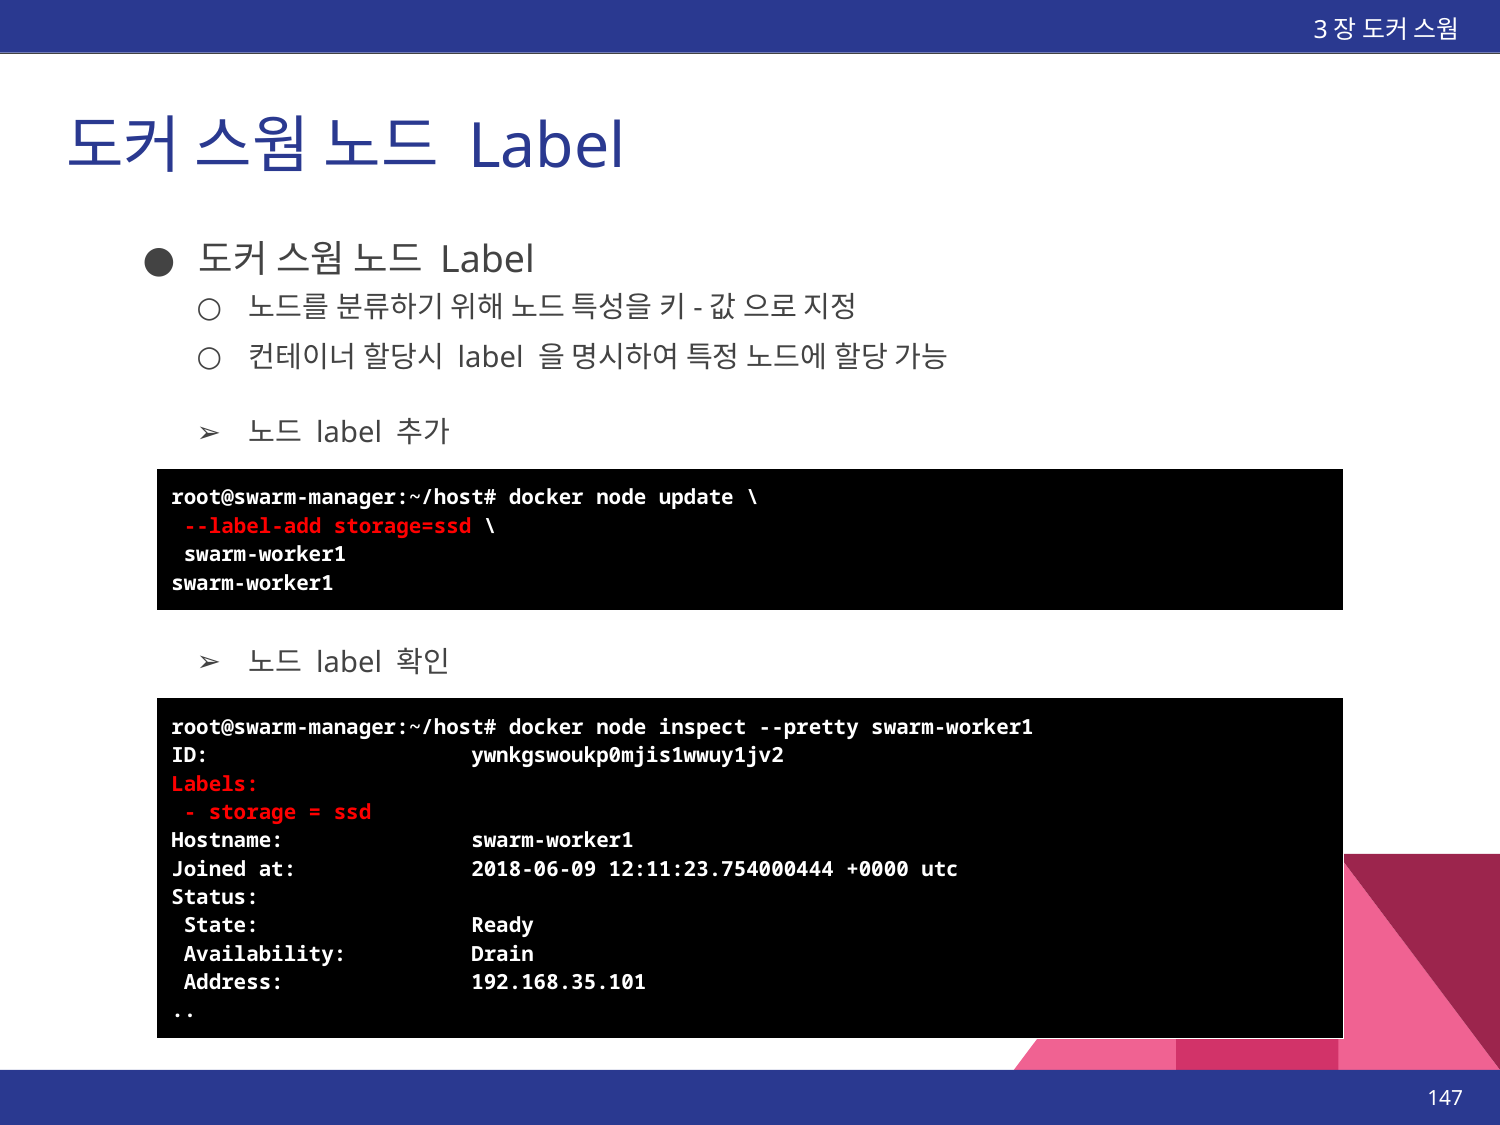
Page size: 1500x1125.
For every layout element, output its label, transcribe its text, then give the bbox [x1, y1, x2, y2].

title 도커 스웜 노드 Label [51, 89, 1449, 189]
list 노드 label 확인 [83, 628, 1392, 693]
list 도커 스웜 노드 Label [108, 213, 1417, 273]
list 노드를 분류하기 위해 노드 특성을 키-값 으로 지정 컨테이너 할당시 label 을 명시하여 특정 노드에 할당 가능 [83, 273, 1417, 380]
slide_number ‹#› [1387, 1071, 1478, 1125]
table_header root@swarm-manager:~/host# docker node update \ --label-add storage=ssd \ swarm-worker1 swarm-worker1 [157, 469, 1343, 610]
title 3장 도커 스웜 [911, 0, 1475, 52]
list 노드 label 추가 [83, 398, 1392, 463]
table_header root@swarm-manager:~/host# docker node inspect --pretty swarm-worker1 ID: ywnkgswoukp0mjis1wwuy1jv2 Labels: - storage = ssd Hostname: swarm-worker1 Joined at: 2018-06-09 12:11:23.754000444 +0000 utc Status: State: Ready Availability: Drain Address: 192.168.35.101 .. [157, 698, 1343, 1038]
